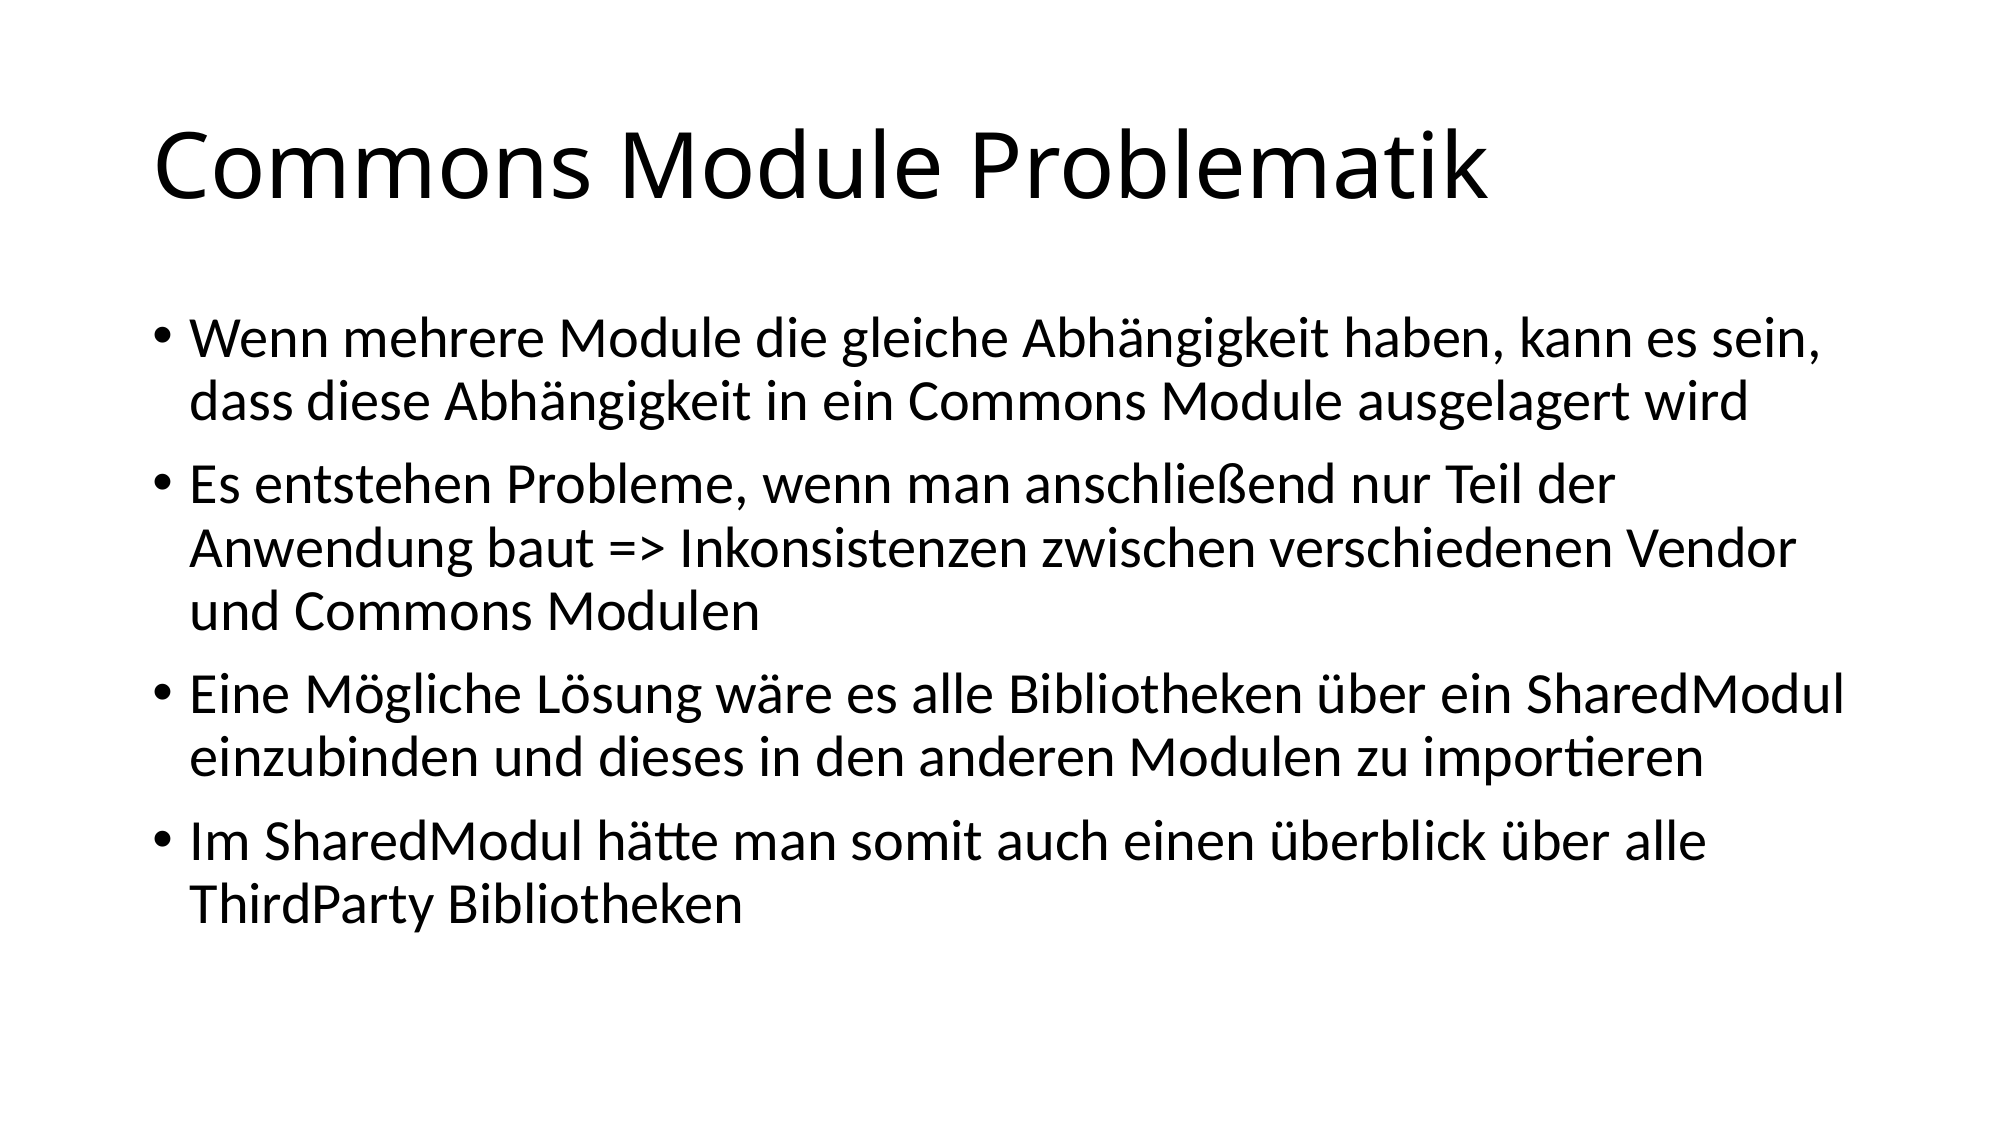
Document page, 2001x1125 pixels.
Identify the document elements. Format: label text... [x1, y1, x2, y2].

title Commons Module Problematik [137, 59, 1863, 278]
list Wenn mehrere Module die gleiche Abhängigkeit haben, kann es sein, dass diese Abhängigkeit in ein Commons Module ausgelagert wird Es entstehen Probleme, wenn man anschließend nur Teil der Anwendung baut => Inkonsistenzen zwischen verschiedenen Vendor und Commons Modulen Eine Mögliche Lösung wäre es alle Bibliotheken über ein SharedModul einzubinden und dieses in den anderen Modulen zu importieren Im SharedModul hätte man somit auch einen überblick über alle ThirdParty Bibliotheken [137, 299, 1863, 1014]
